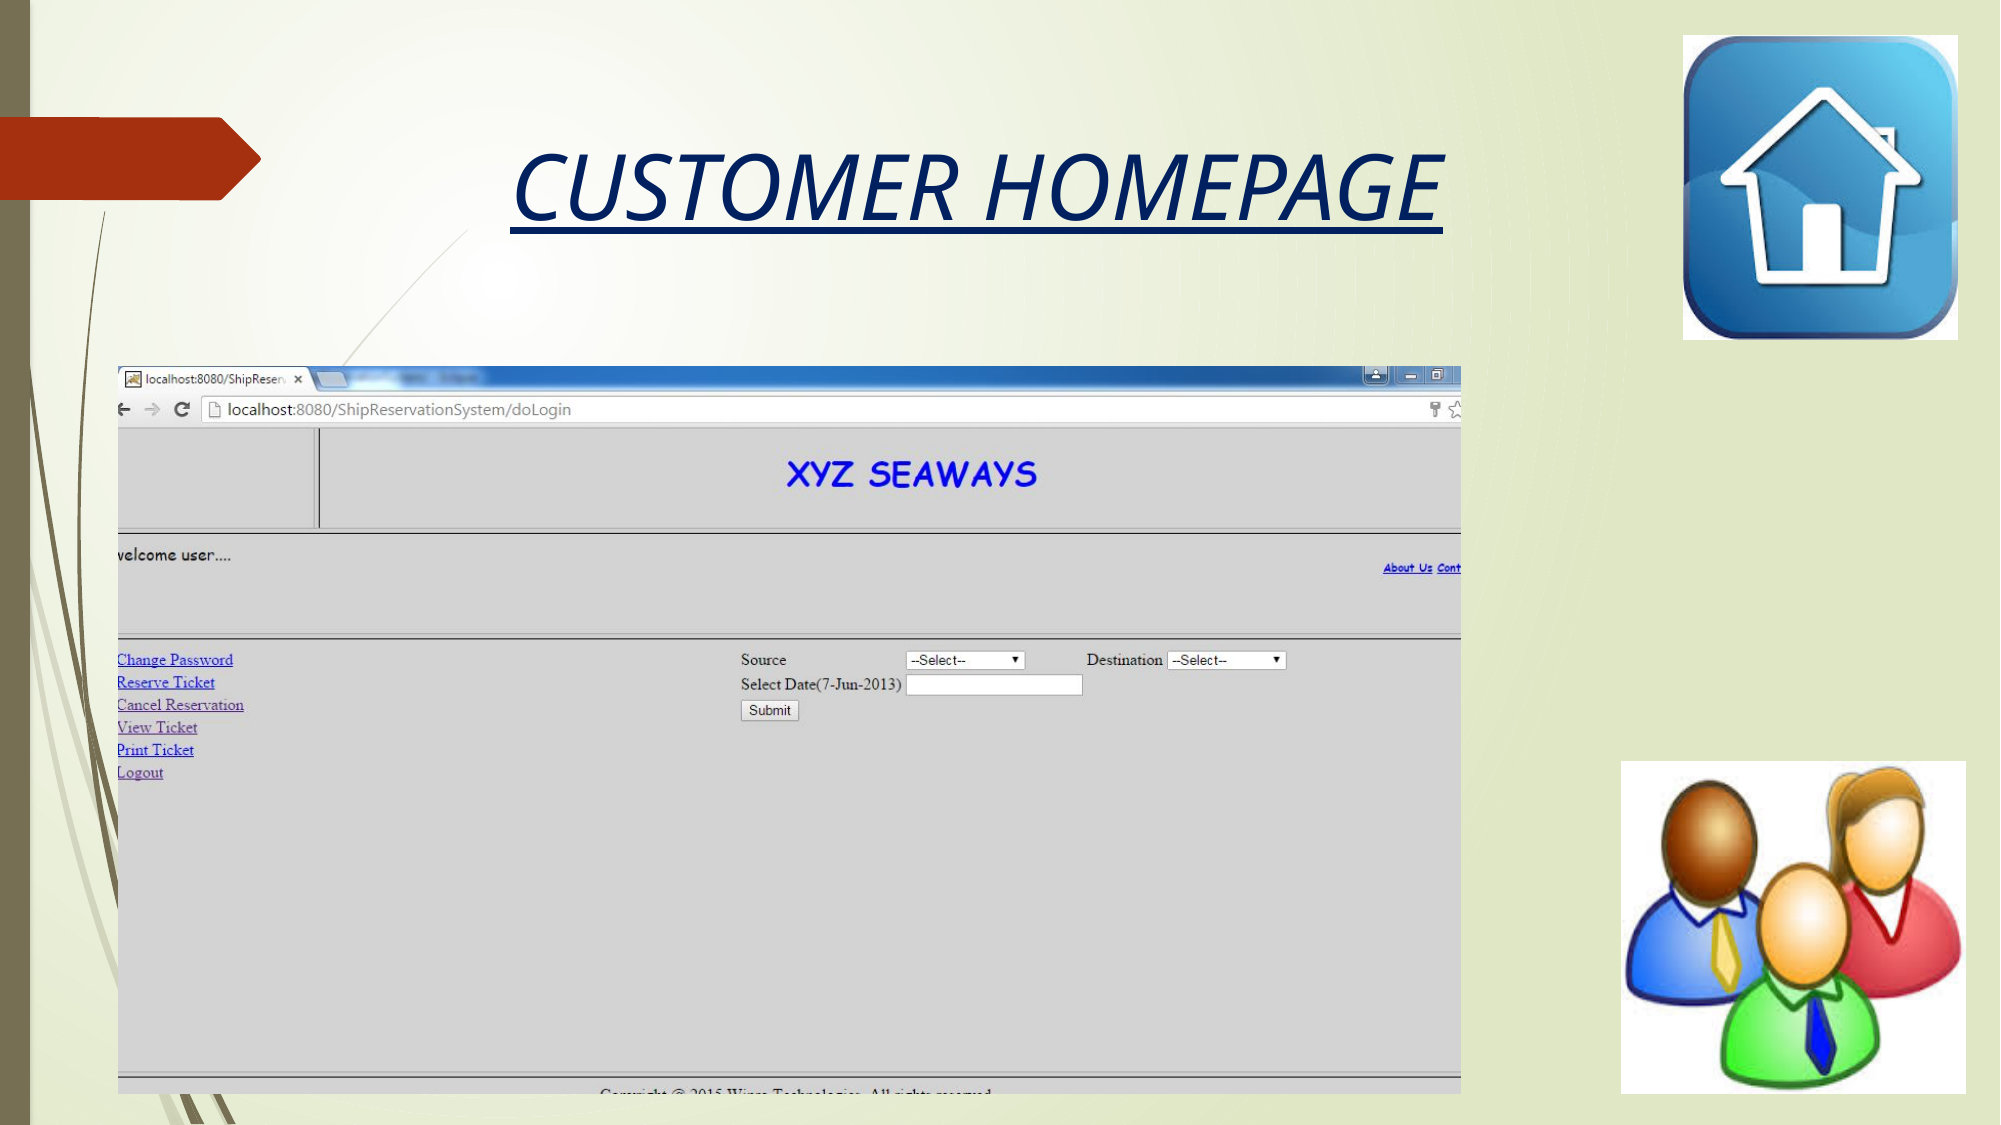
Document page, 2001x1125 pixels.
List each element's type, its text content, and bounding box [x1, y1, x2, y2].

picture [1683, 35, 1958, 341]
text_box CUSTOMER HOMEPAGE [495, 121, 1678, 246]
picture [1621, 761, 1966, 1095]
picture [118, 365, 1461, 1095]
